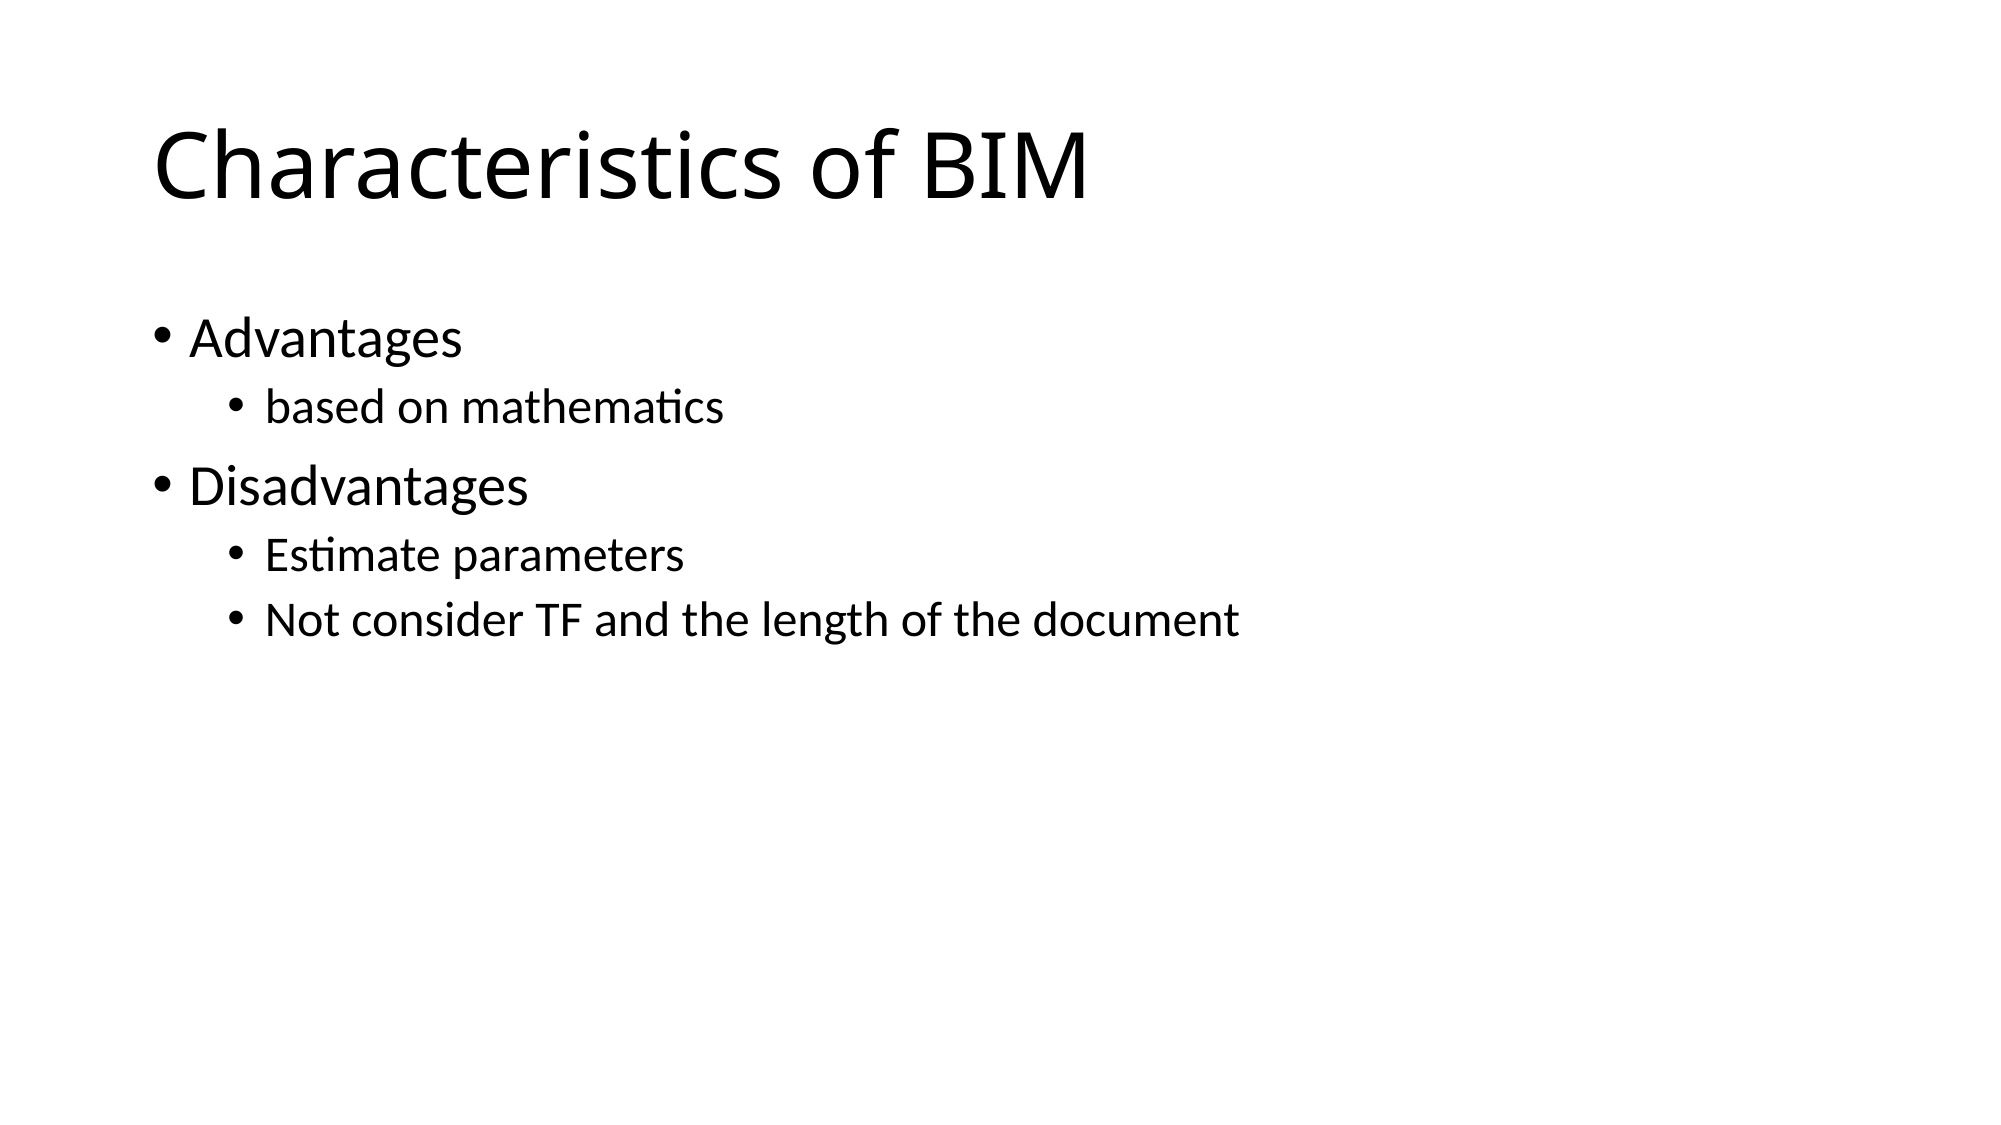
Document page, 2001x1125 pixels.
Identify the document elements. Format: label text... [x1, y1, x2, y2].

list Advantages based on mathematics Disadvantages Estimate parameters Not consider TF and the length of the document [137, 299, 1863, 1014]
title Characteristics of BIM [137, 59, 1863, 278]
